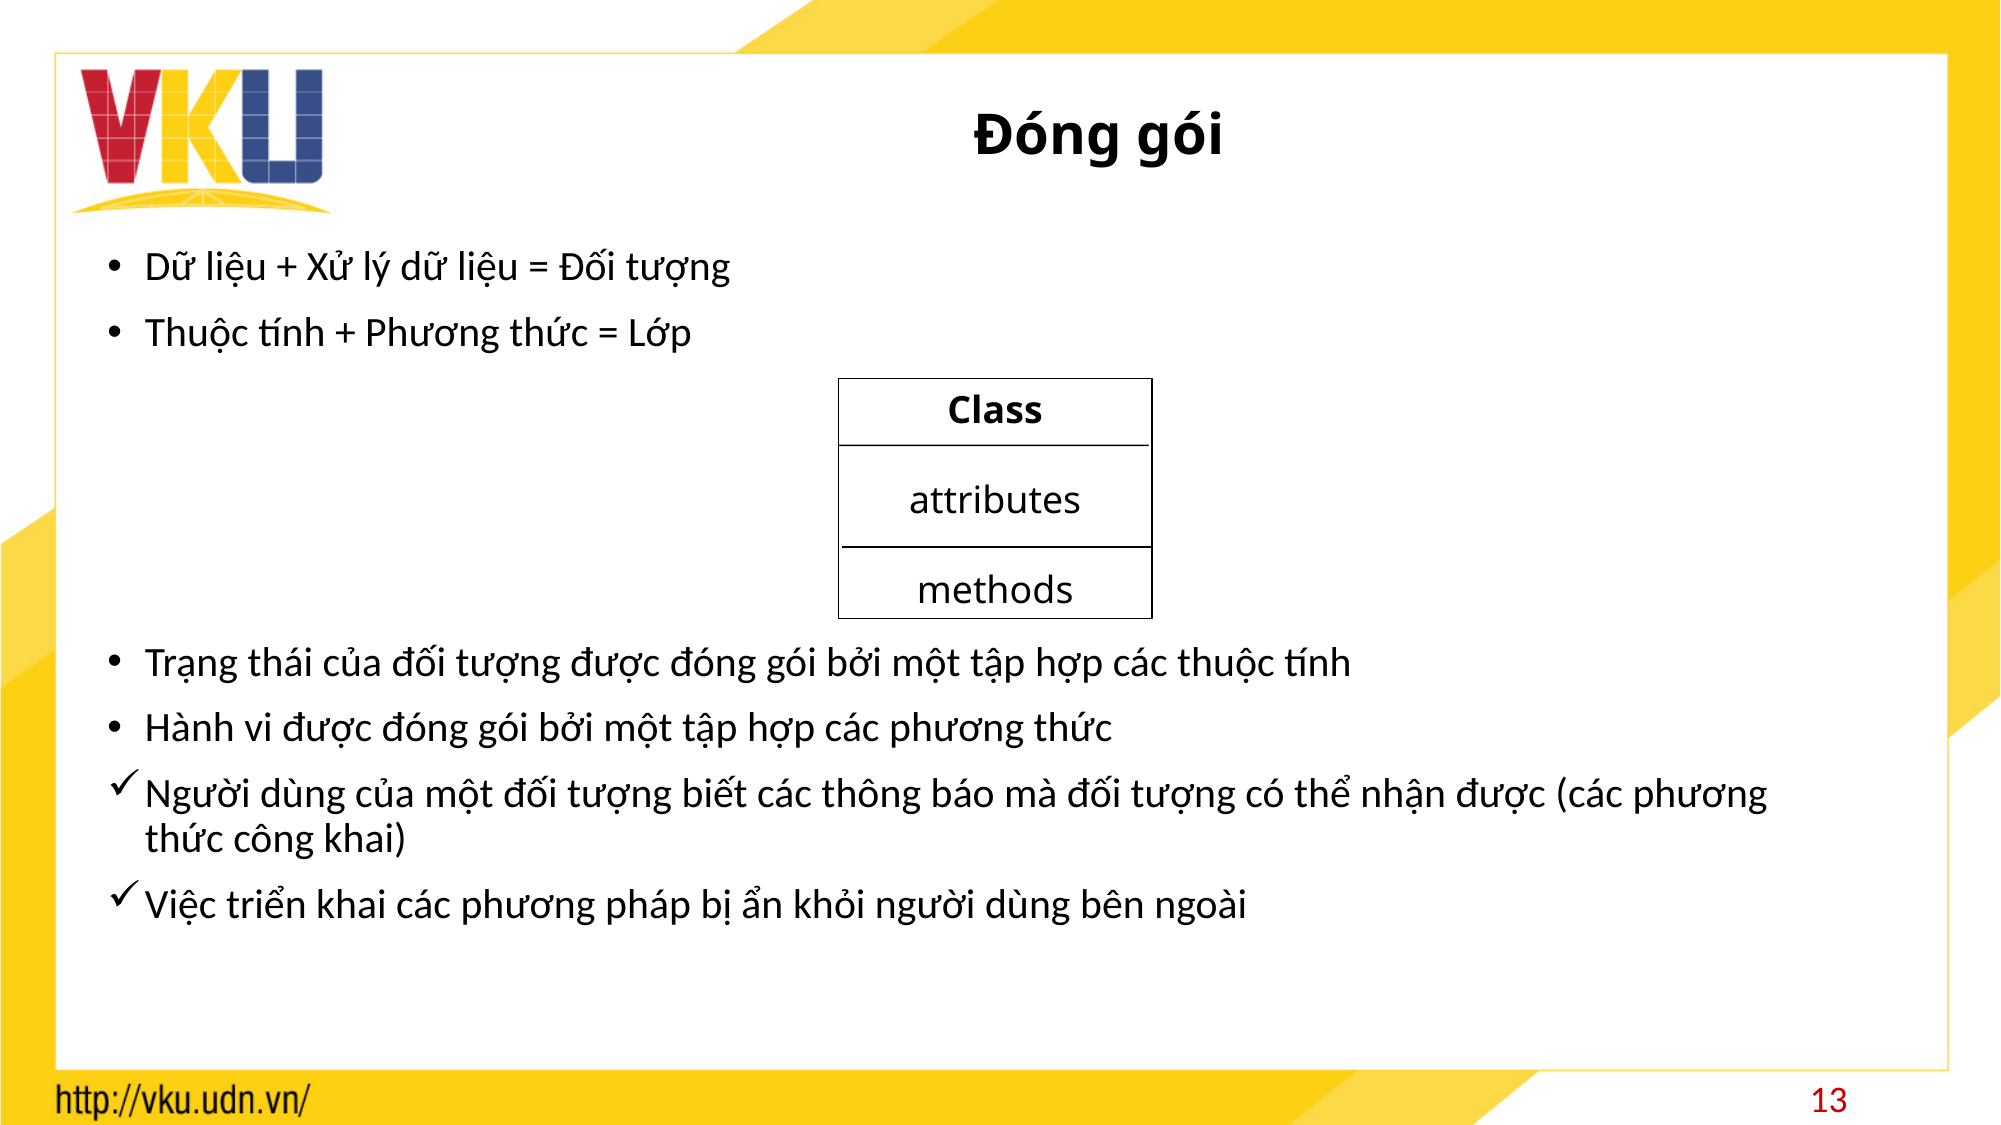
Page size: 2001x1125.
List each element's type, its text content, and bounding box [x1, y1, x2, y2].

slide_number 13 [1412, 1071, 1863, 1125]
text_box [838, 378, 1152, 621]
picture [0, 0, 2001, 1125]
title Đóng gói [335, 59, 1863, 213]
list Dữ liệu + Xử lý dữ liệu = Đối tượng Thuộc tính + Phương thức = Lớp Trạng thái của đối tượng được đóng gói bởi một tập hợp các thuộc tính Hành vi được đóng gói bởi một tập hợp các phương thức Người dùng của một đối tượng biết các thông báo mà đối tượng có thể nhận được (các phương thức công khai) Việc triển khai các phương pháp bị ẩn khỏi người dùng bên ngoài [92, 237, 1863, 1014]
